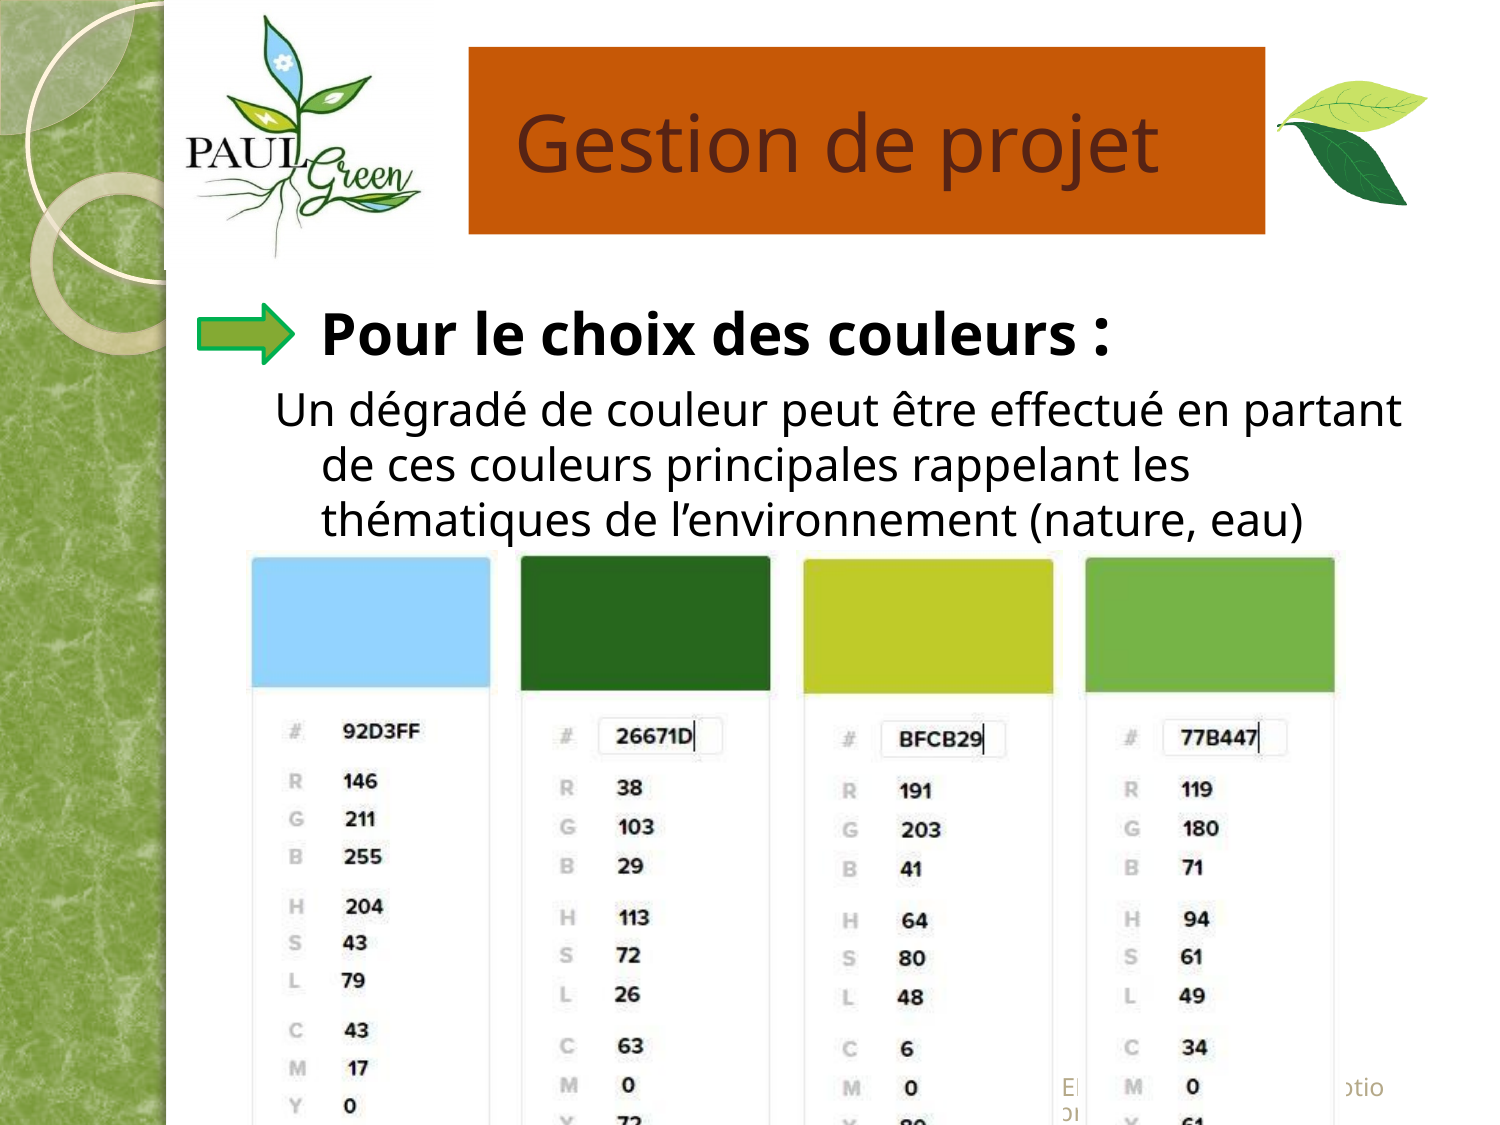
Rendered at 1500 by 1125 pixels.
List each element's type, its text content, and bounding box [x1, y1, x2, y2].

picture [1077, 550, 1346, 1125]
footer Jacques LEMOINE –Arinfo – Promotion Novembre 2021 - Avril 2022 [1353, 1034, 1413, 1113]
picture [515, 550, 780, 1125]
picture [245, 550, 498, 1125]
picture [163, 0, 434, 270]
text_box [1207, 46, 1266, 235]
picture [796, 550, 1063, 1125]
list Pour le choix des couleurs : Un dégradé de couleur peut être effectué en partant de ces couleurs principales rappelant les thématiques de l’environnement (nature, eau) [246, 281, 1477, 1069]
title Gestion de projet [468, 46, 1207, 235]
text_box [197, 302, 296, 366]
picture [1277, 70, 1434, 213]
